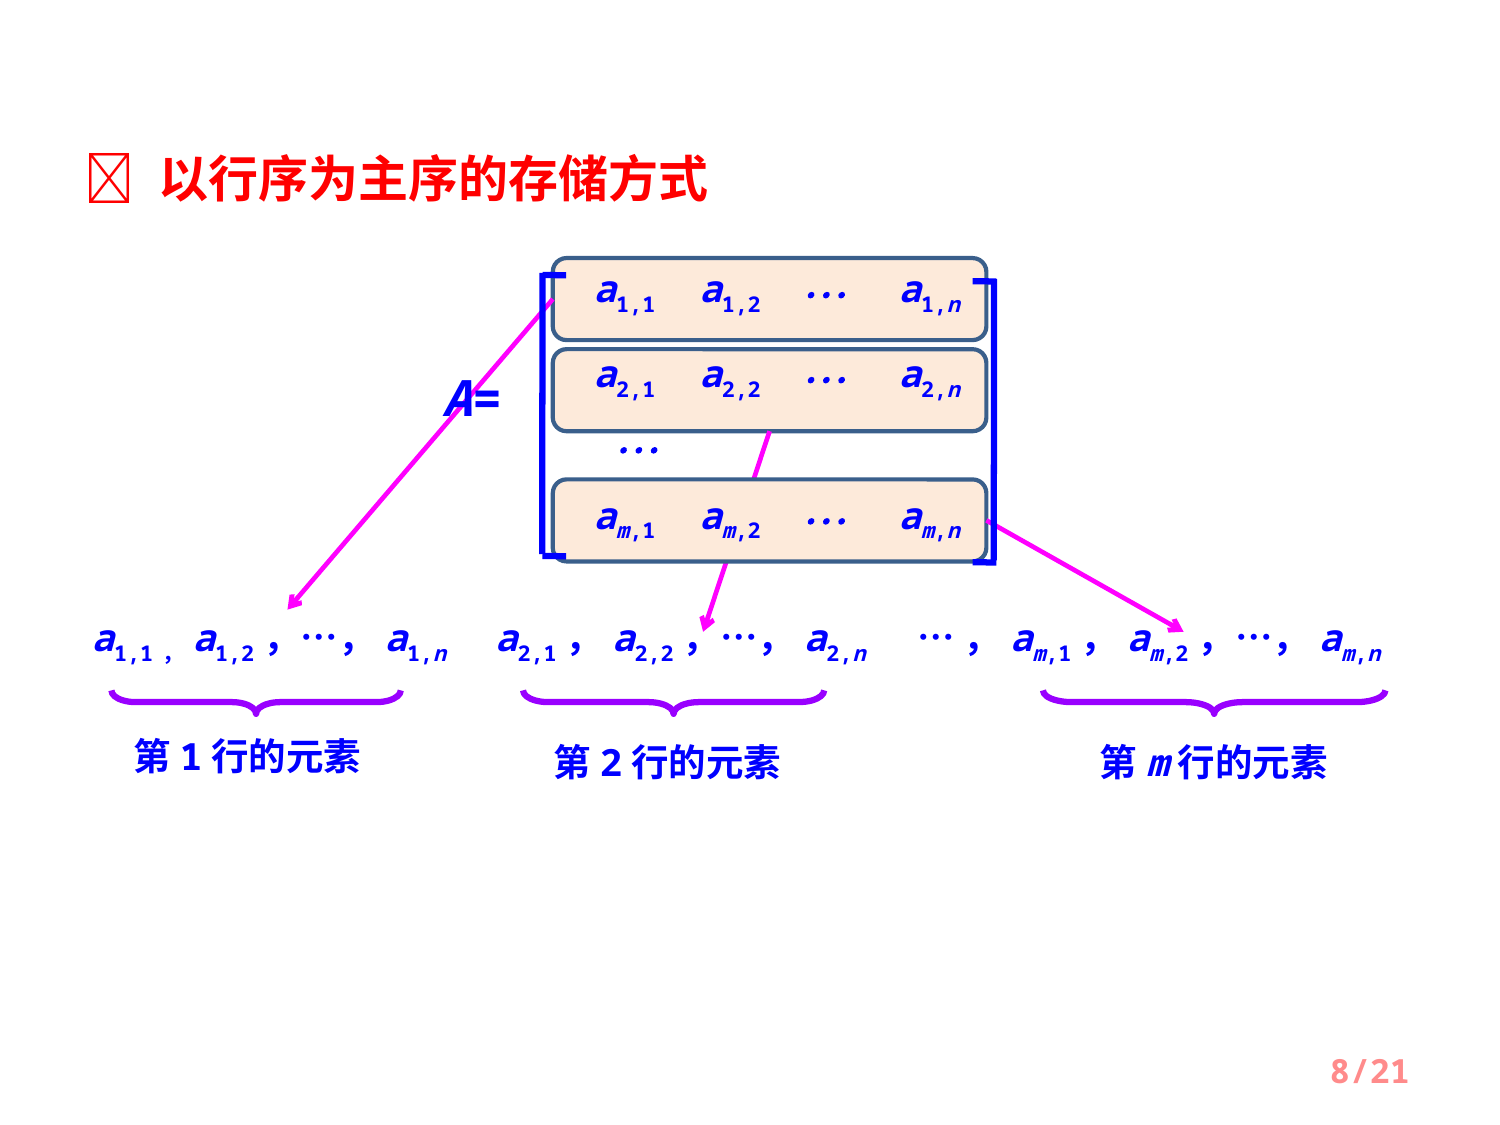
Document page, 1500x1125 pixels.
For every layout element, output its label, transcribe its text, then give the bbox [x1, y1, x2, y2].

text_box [70, 140, 997, 563]
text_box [287, 572, 547, 595]
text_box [480, 596, 900, 793]
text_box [76, 596, 479, 787]
slide_number 8/21 [1074, 1042, 1425, 1103]
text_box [902, 596, 1442, 793]
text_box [552, 479, 1184, 595]
